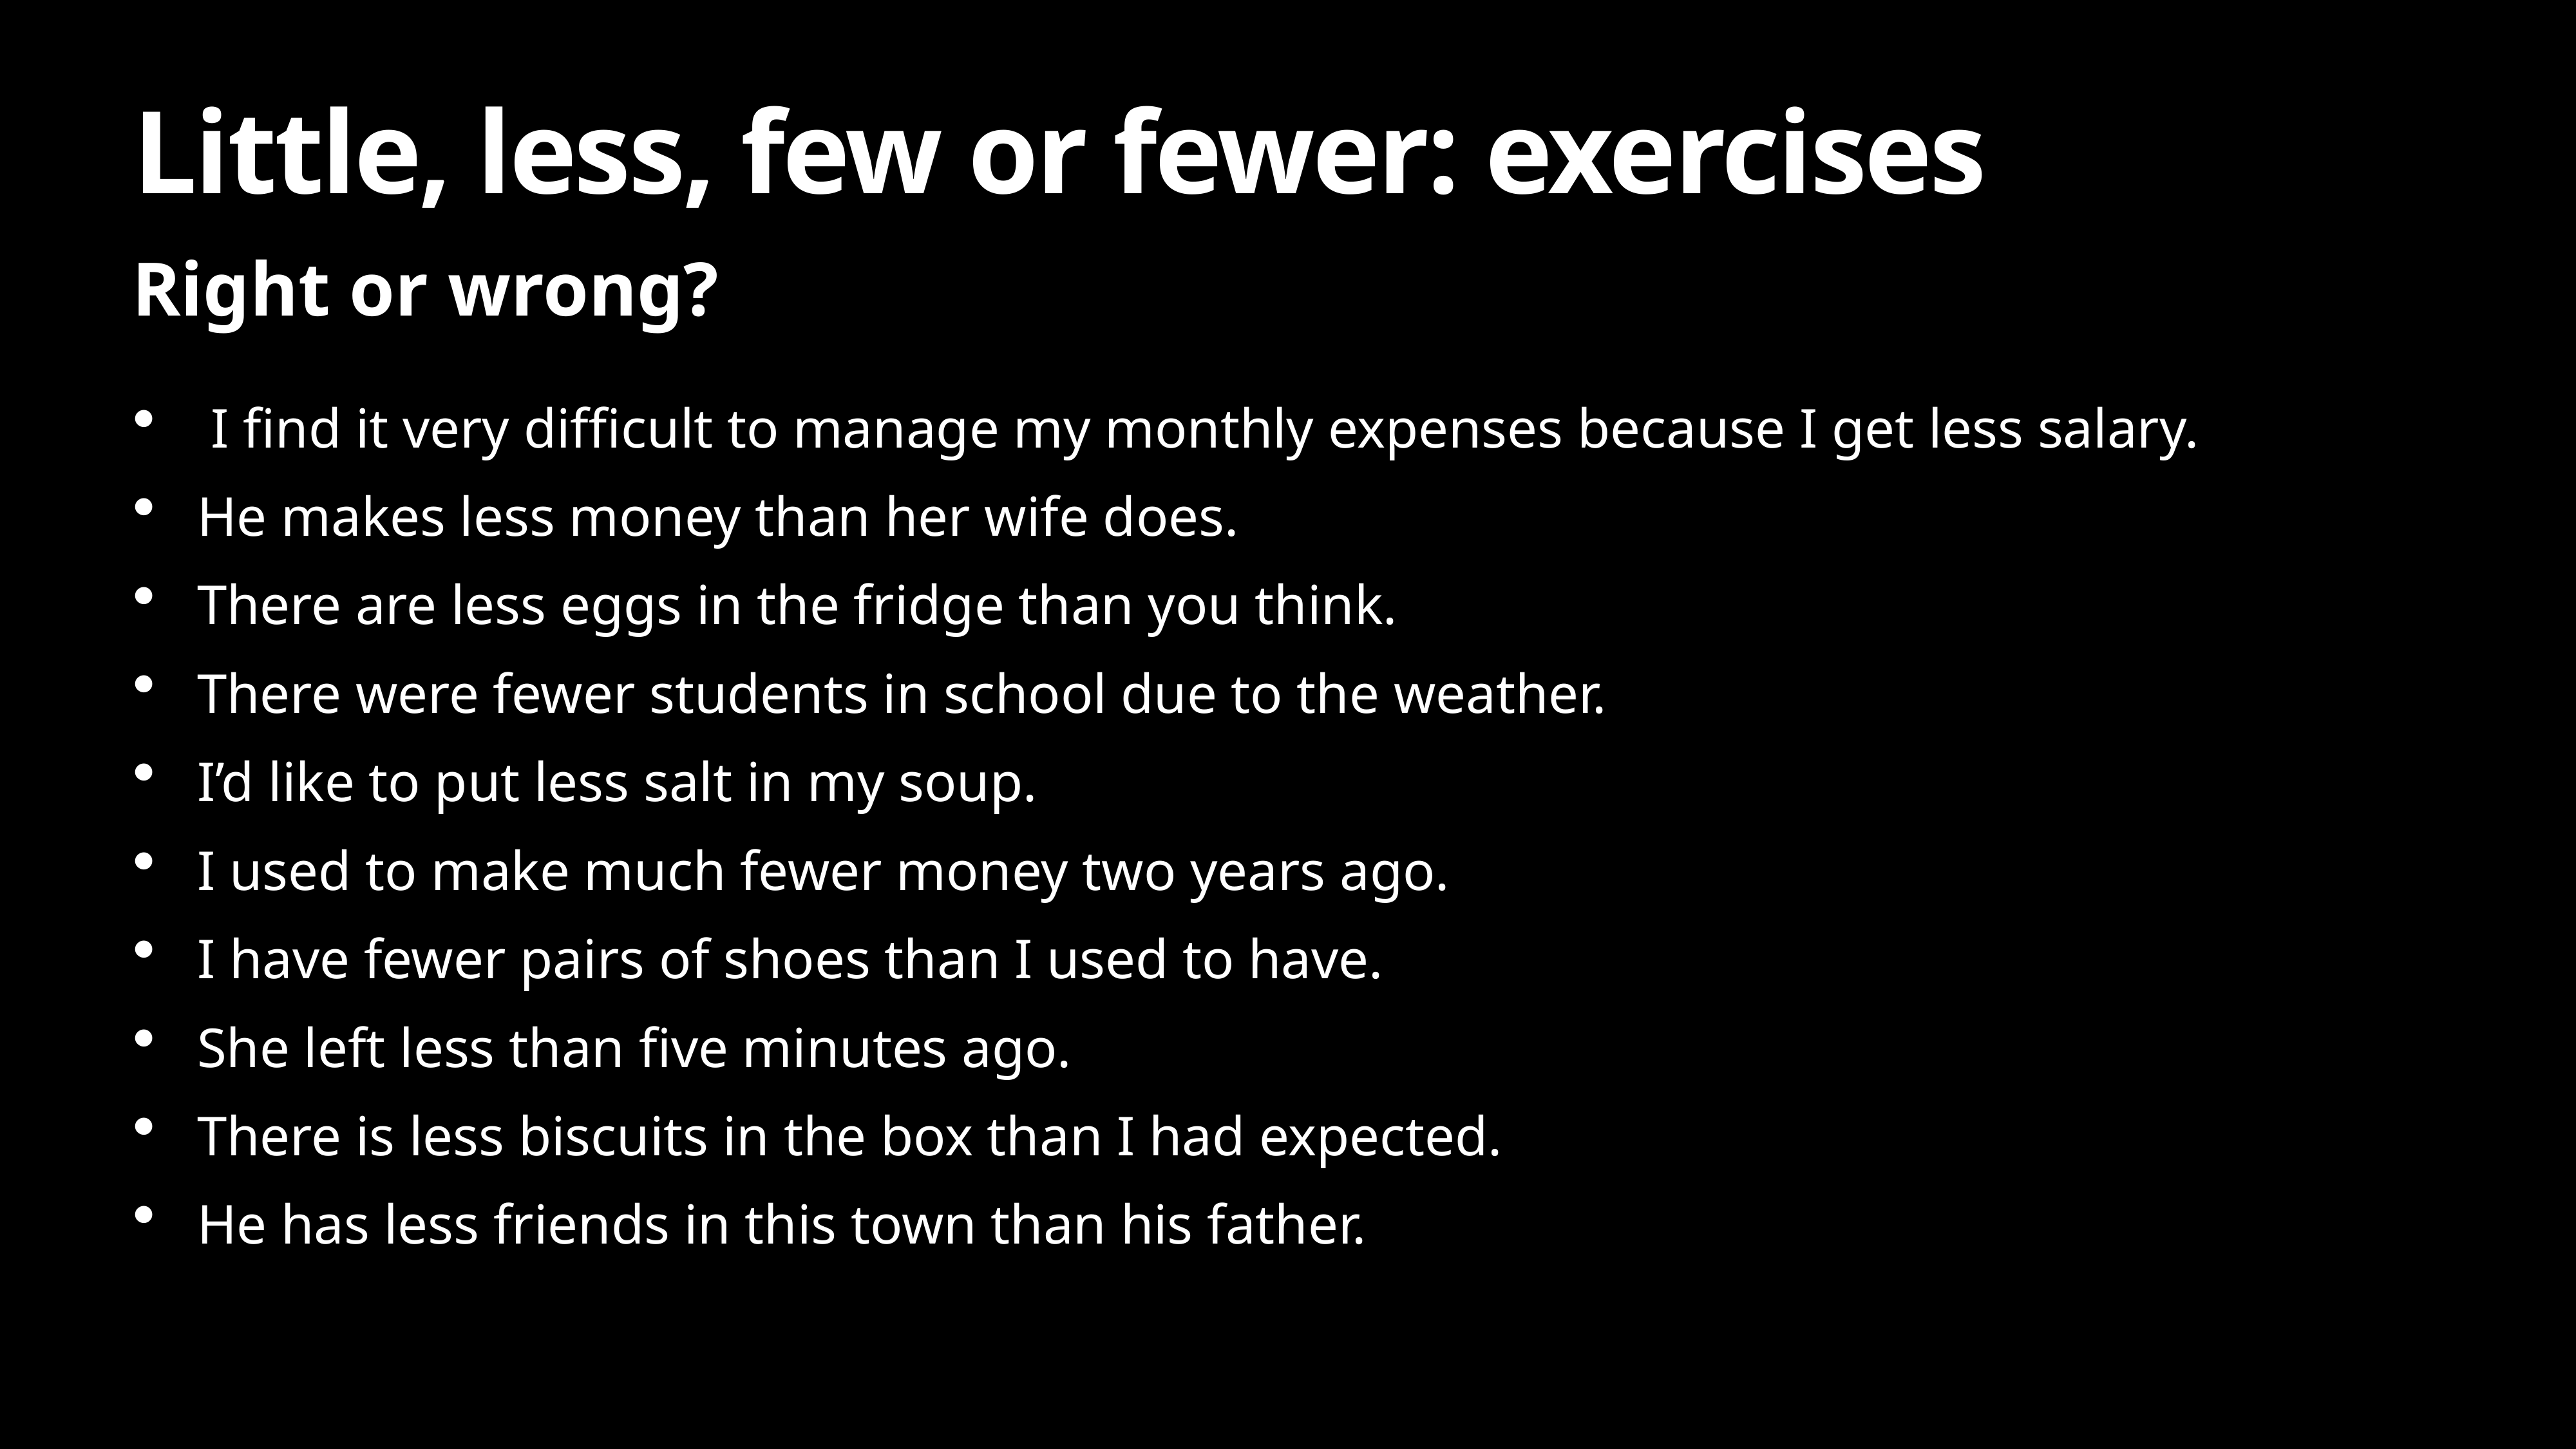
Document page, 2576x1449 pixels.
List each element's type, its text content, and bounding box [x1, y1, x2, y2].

list Right or wrong? [127, 236, 2449, 337]
title Little, less, few or fewer: exercises [127, 100, 2449, 236]
list I find it very difficult to manage my monthly expenses because I get less salary. He makes less money than her wife does. There are less eggs in the fridge than you think. There were fewer students in school due to the weather. I’d like to put less salt in my soup. I used to make much fewer money two years ago. I have fewer pairs of shoes than I used to have. She left less than five minutes ago. There is less biscuits in the box than I had expected. He has less friends in this town than his father. [127, 388, 2449, 1385]
